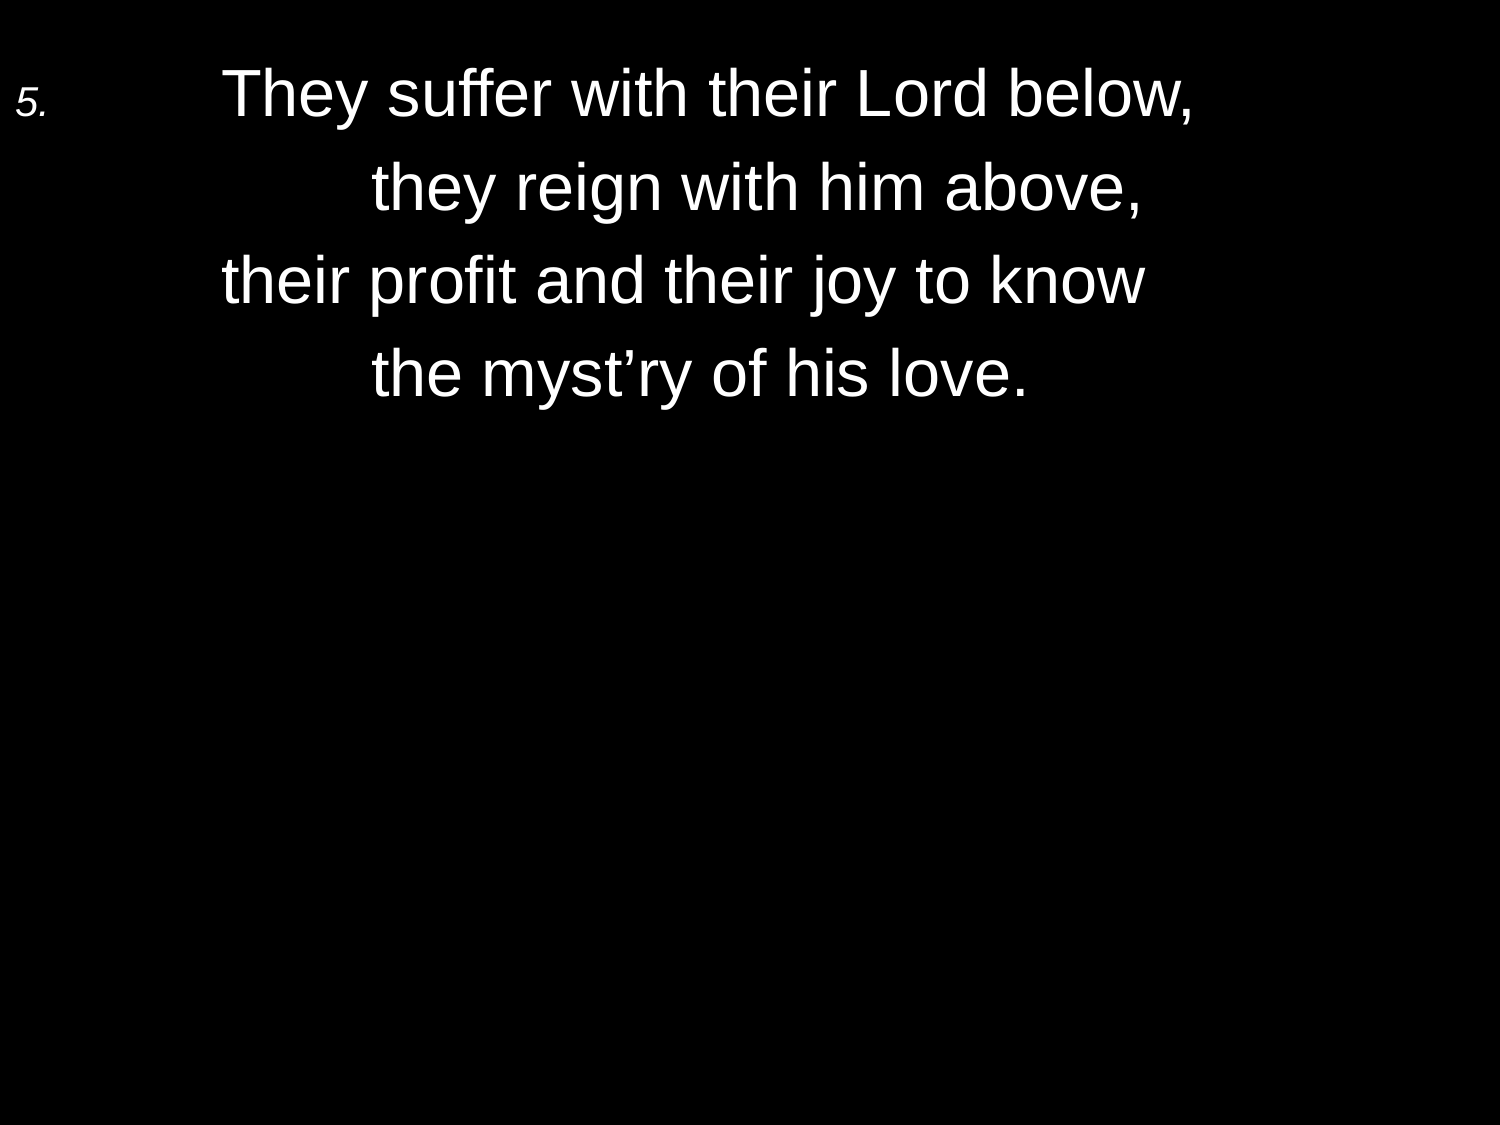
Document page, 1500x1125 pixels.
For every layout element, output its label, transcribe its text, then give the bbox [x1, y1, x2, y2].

list 5. They suffer with their Lord below, they reign with him above, their profit and their joy to know the myst’ry of his love. [0, 42, 1500, 1047]
